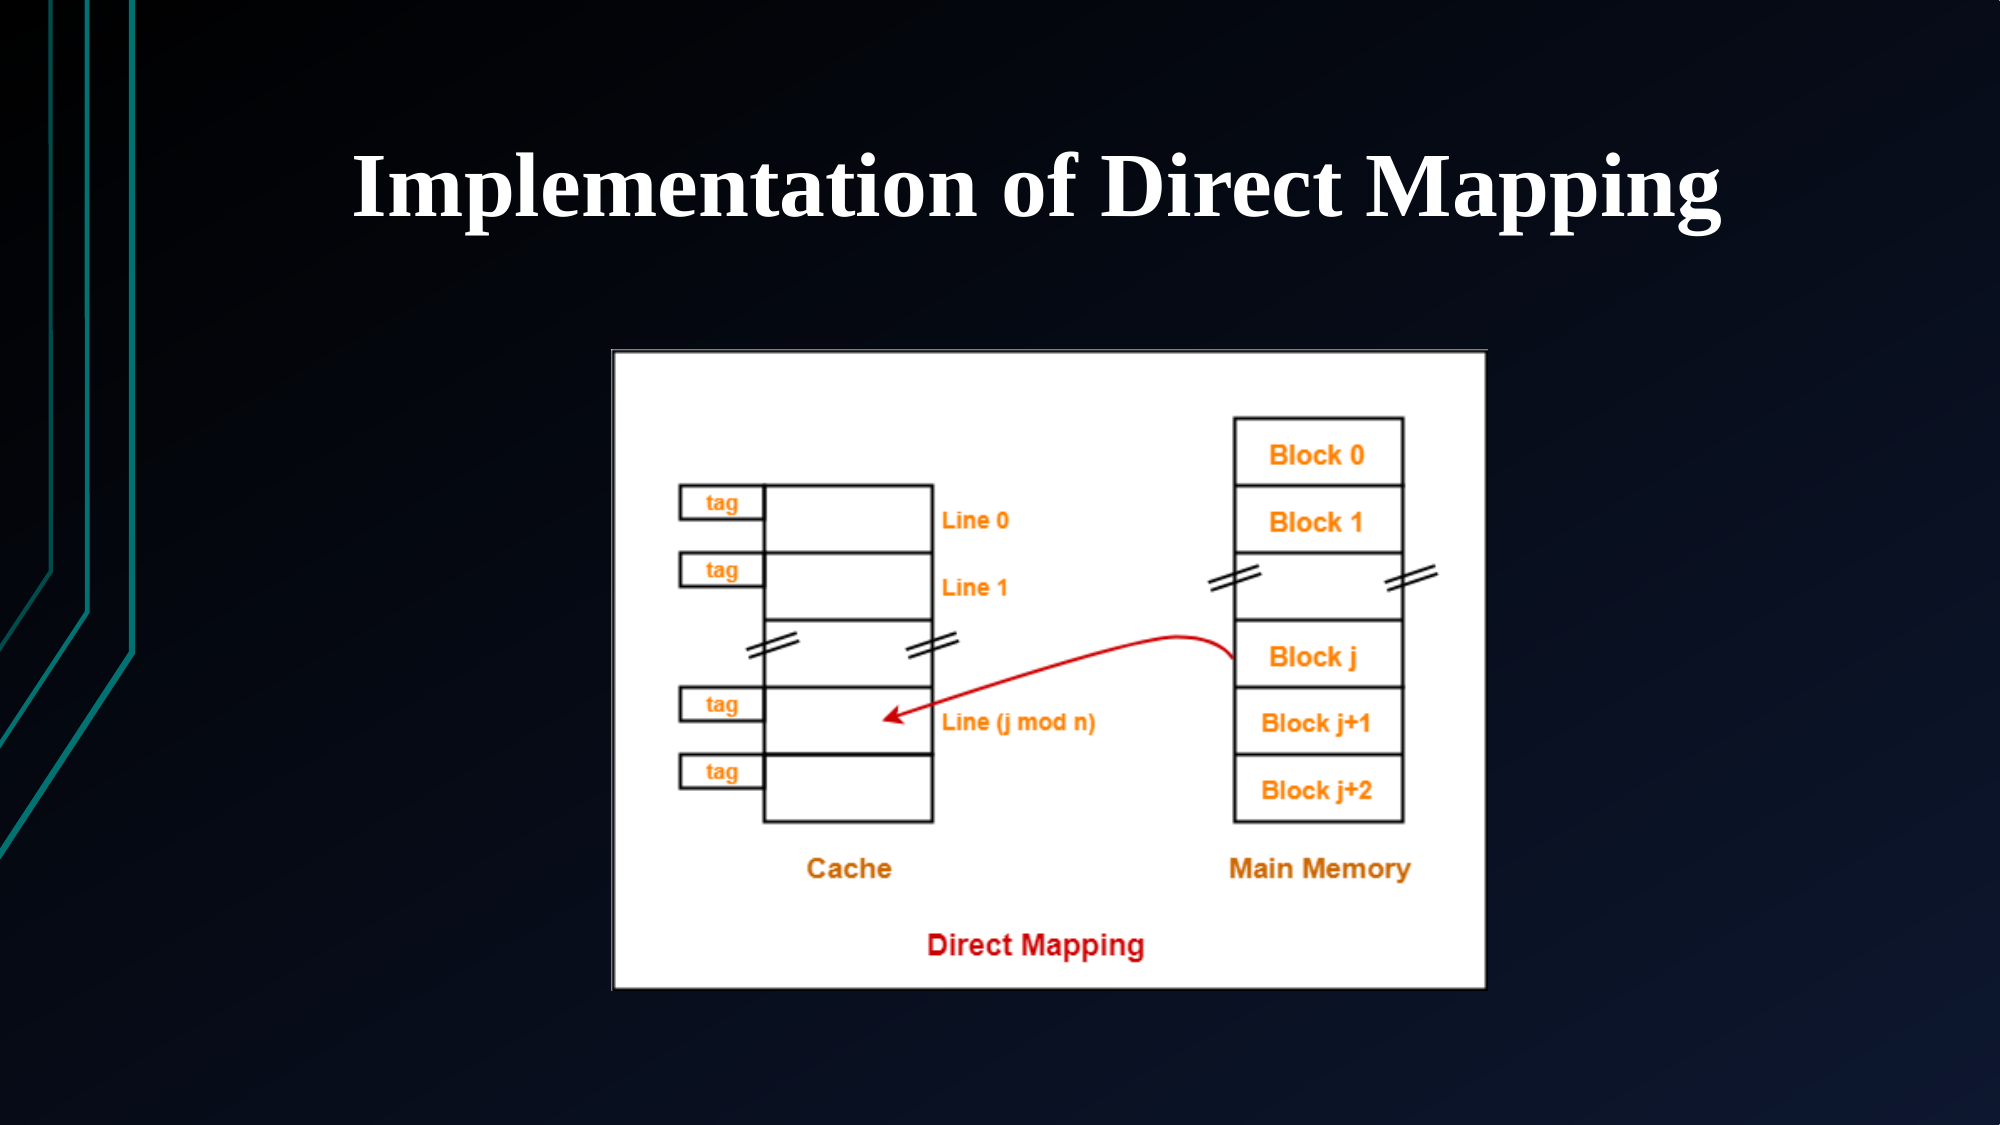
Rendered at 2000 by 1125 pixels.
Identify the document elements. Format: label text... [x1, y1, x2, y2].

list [611, 349, 1488, 991]
title Implementation of Direct Mapping [199, 45, 1900, 246]
